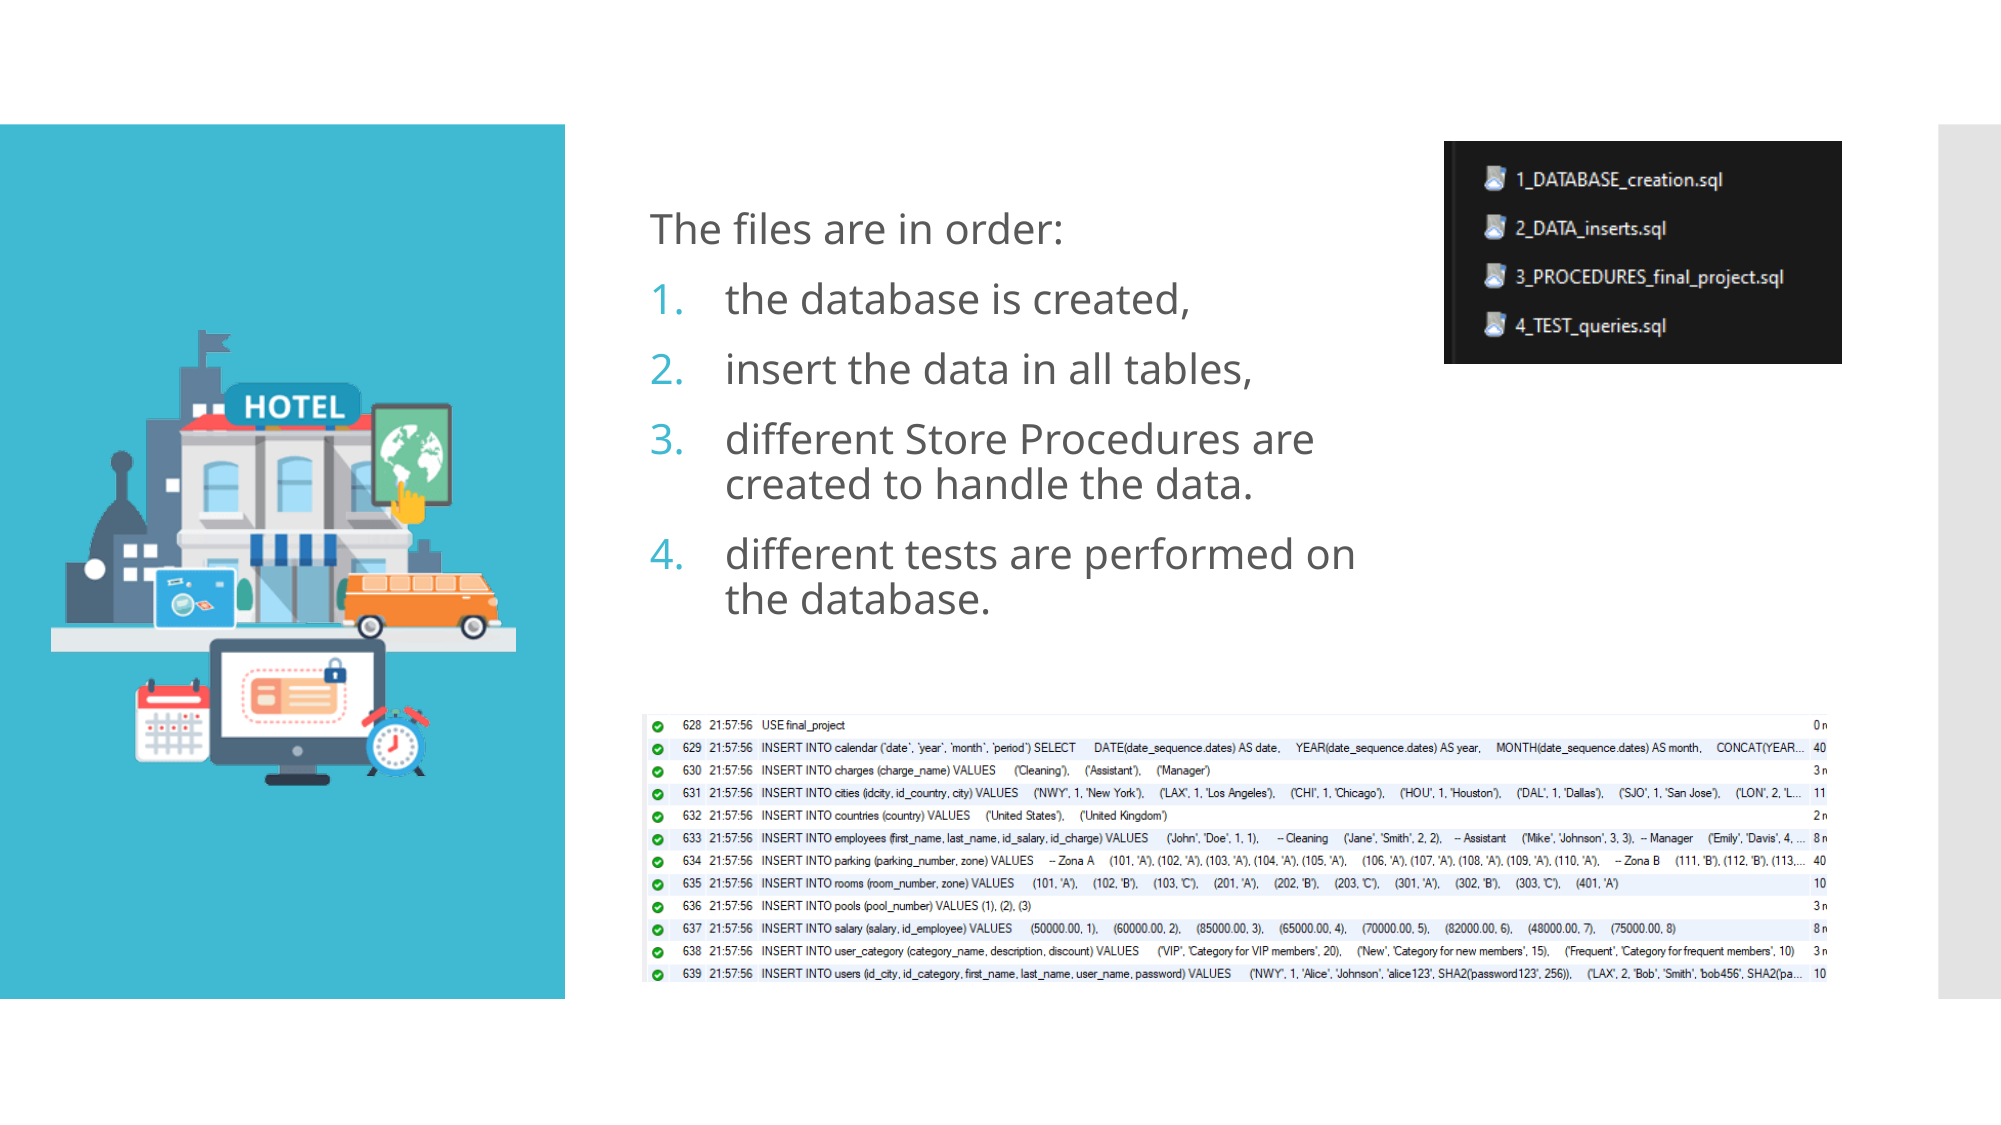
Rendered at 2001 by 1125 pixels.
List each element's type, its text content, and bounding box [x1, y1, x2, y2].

picture [51, 330, 516, 795]
picture [642, 714, 1828, 982]
list The files are in order: the database is created, insert the data in all tables, different Store Procedures are created to handle the data. different tests are performed on the database. [634, 141, 1389, 691]
picture [1444, 141, 1842, 364]
